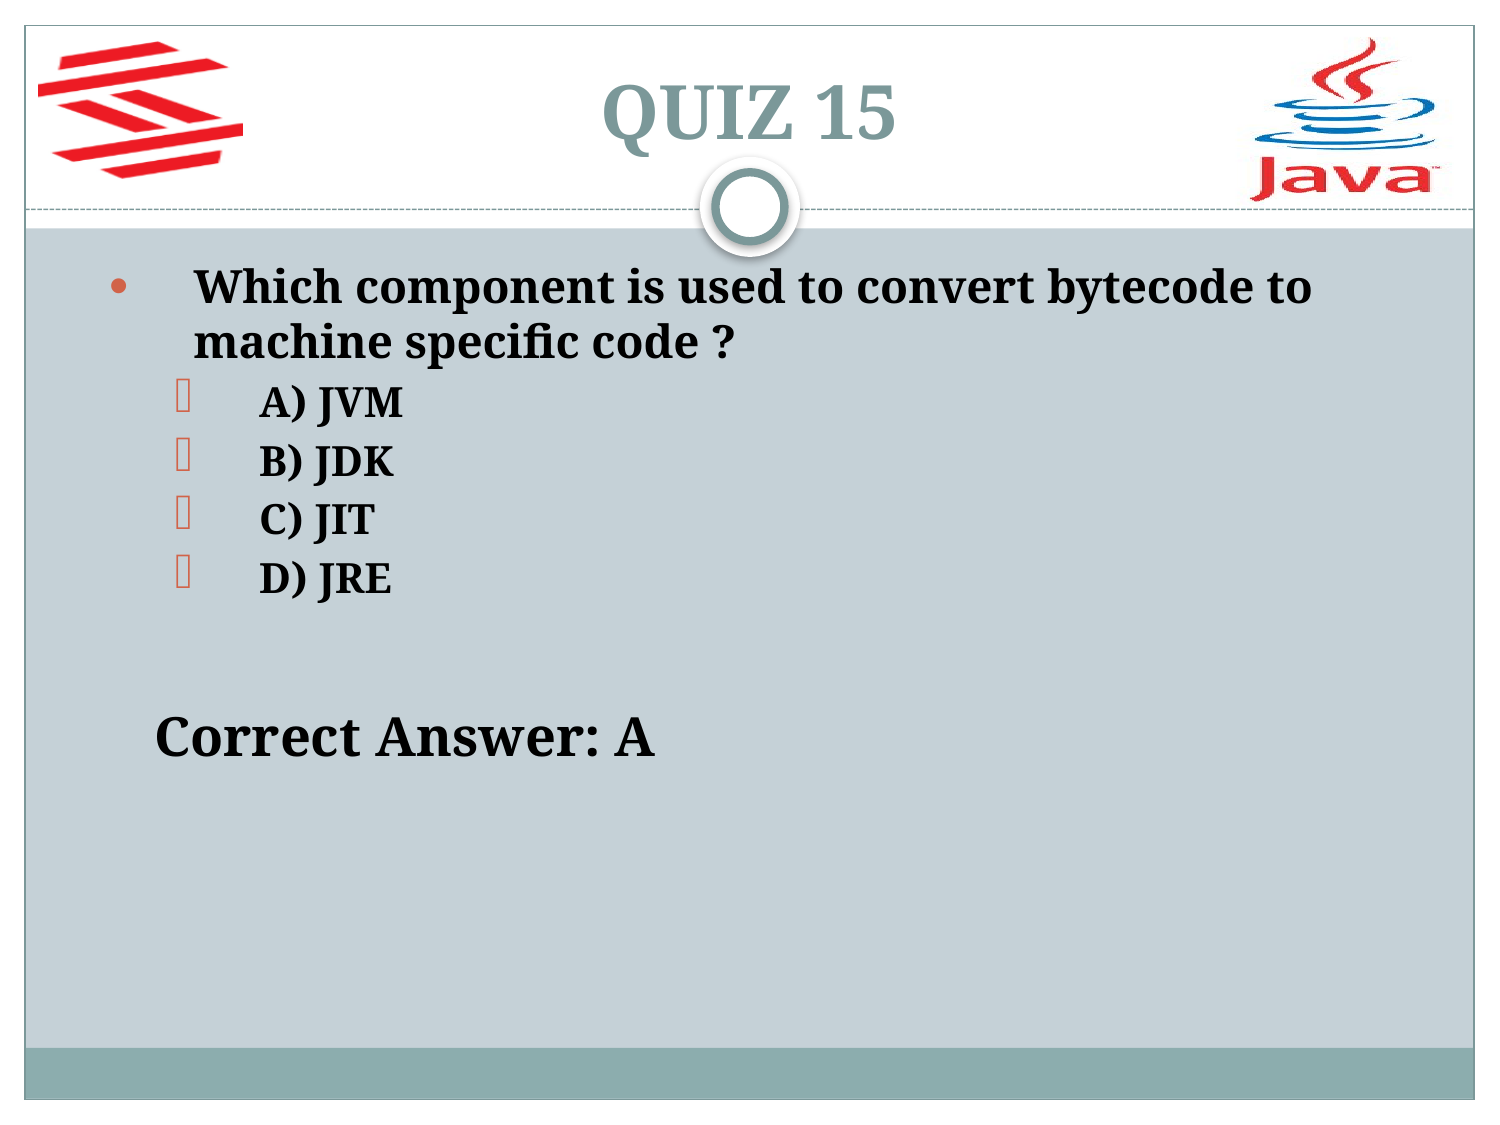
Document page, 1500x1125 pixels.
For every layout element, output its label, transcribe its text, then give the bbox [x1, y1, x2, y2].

picture [1206, 30, 1471, 209]
title QUIZ 15 [237, 37, 1200, 162]
list Which component is used to convert bytecode to machine specific code ? A) JVM B) JDK C) JIT D) JRE Correct Answer: A [49, 250, 1445, 1047]
picture [37, 40, 243, 185]
